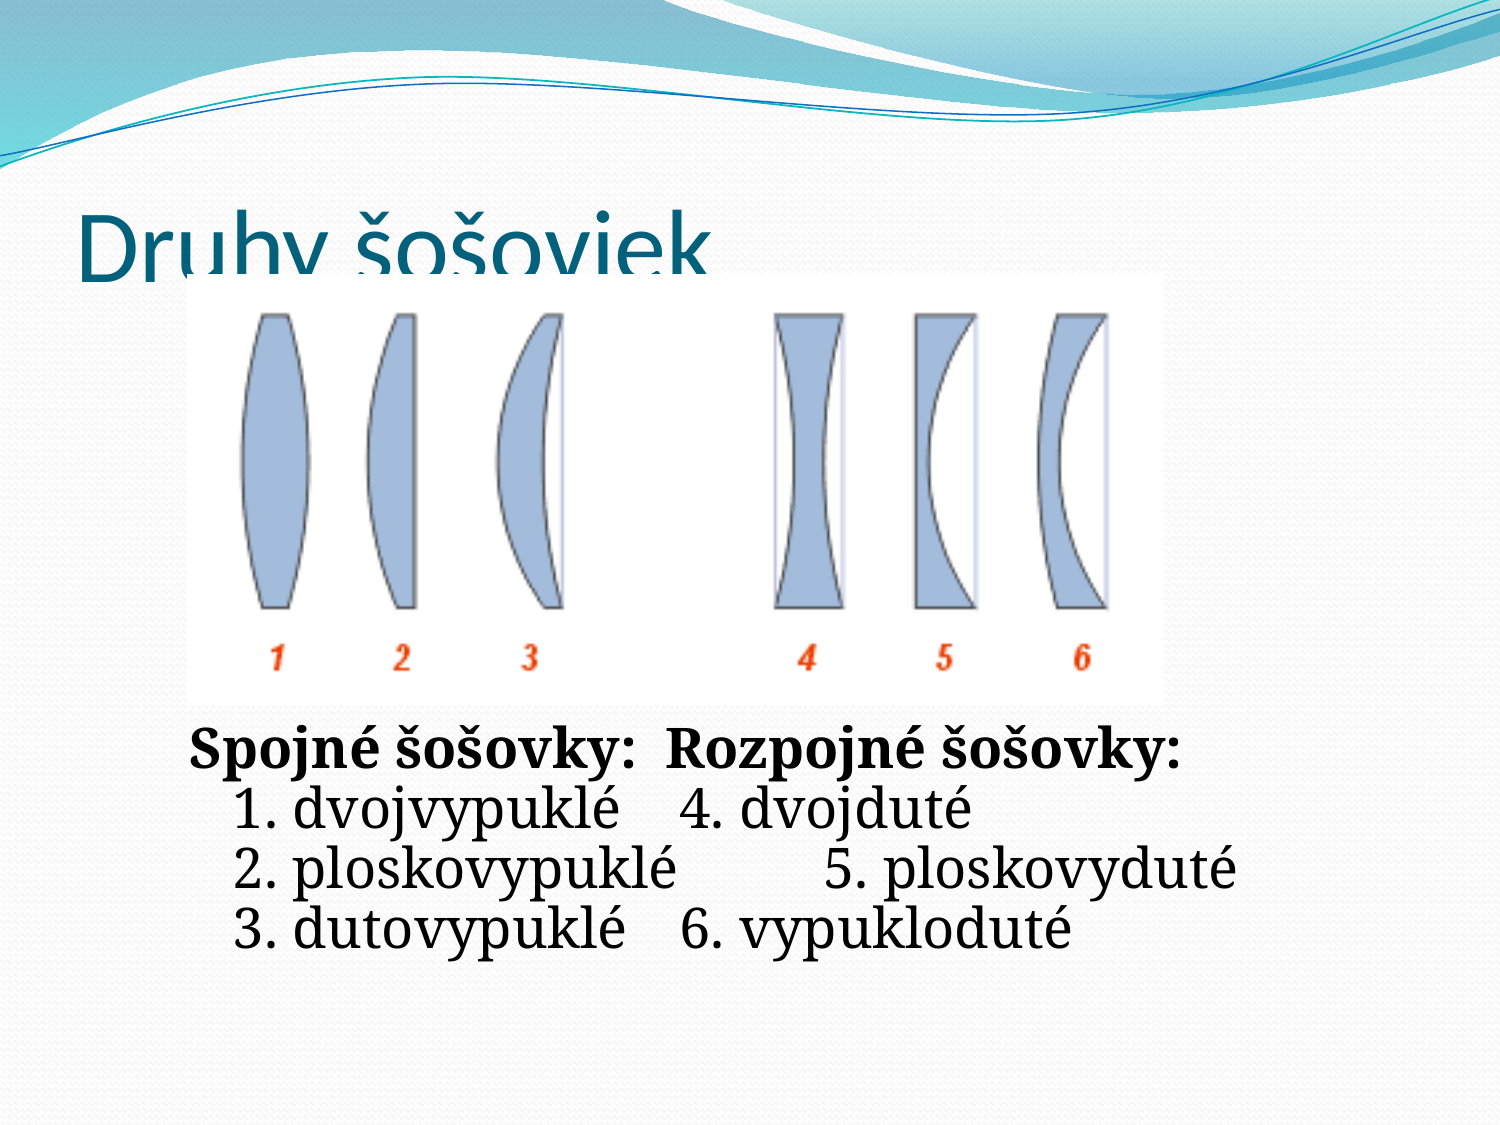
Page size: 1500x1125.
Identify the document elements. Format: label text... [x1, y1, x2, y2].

title Druhy šošoviek [75, 115, 1425, 303]
picture [187, 274, 1163, 706]
list Spojné šošovky: Rozpojné šošovky: 1. dvojvypuklé 4. dvojduté 2. ploskovypuklé 5. ploskovyduté 3. dutovypuklé 6. vypukloduté [174, 712, 1463, 1038]
